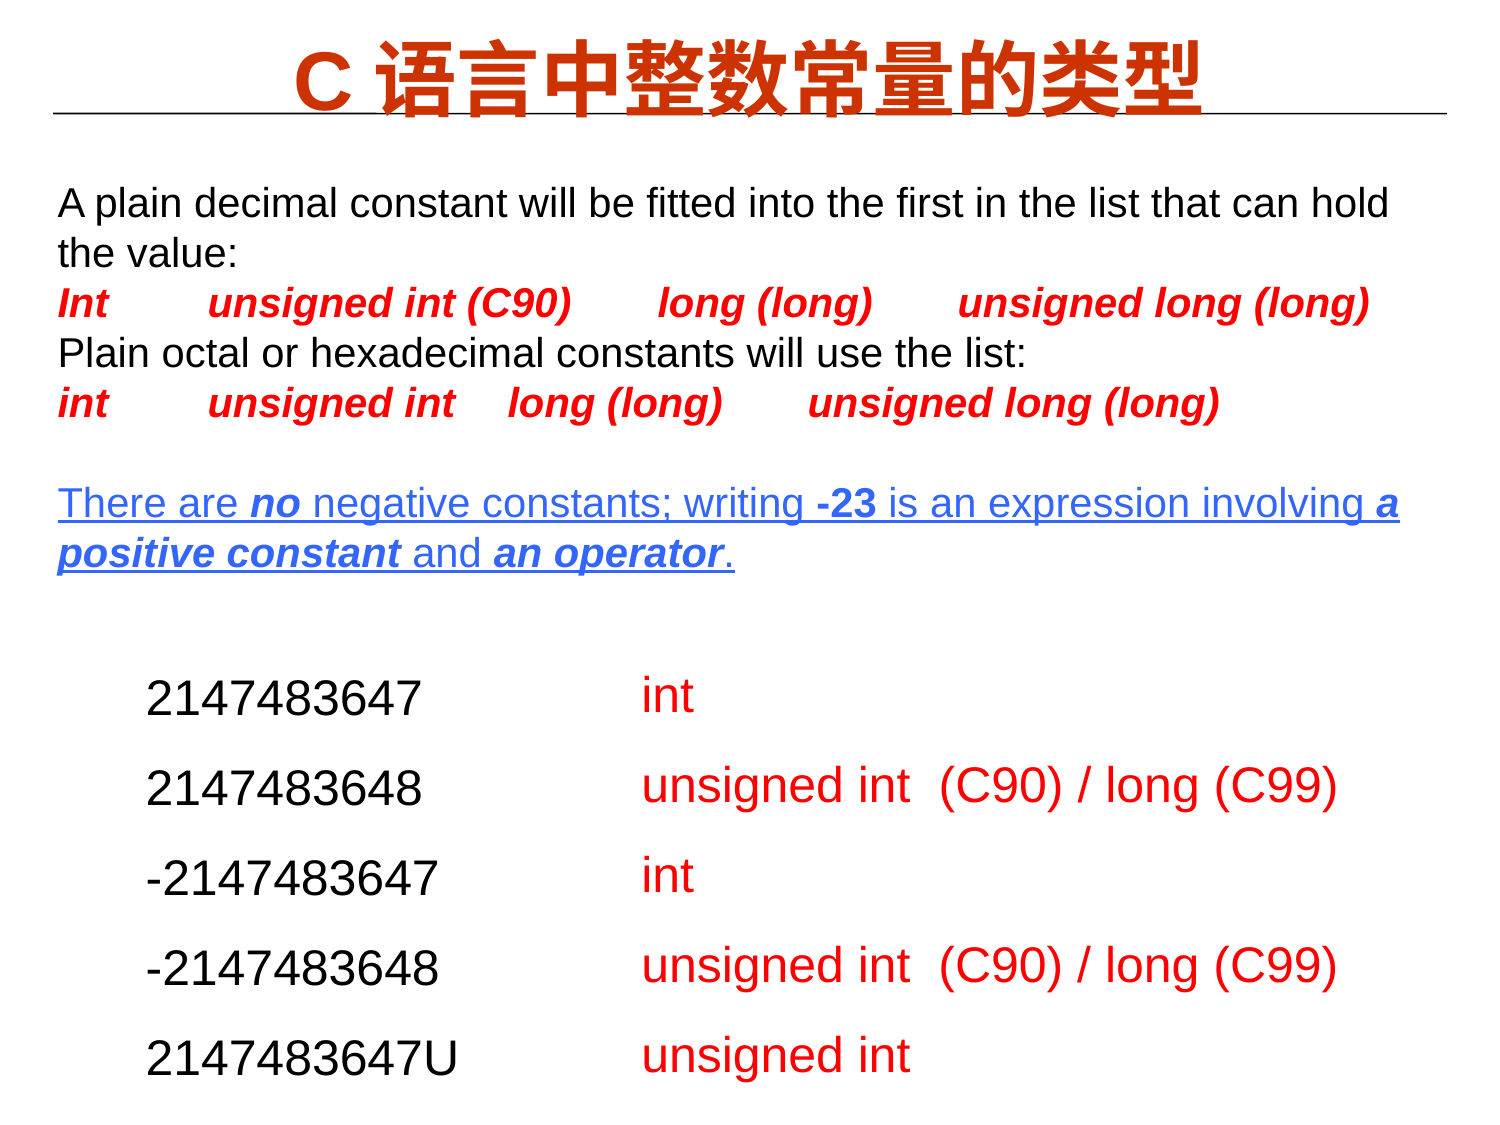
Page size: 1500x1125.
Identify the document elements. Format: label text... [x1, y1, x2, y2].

text_box A plain decimal constant will be fitted into the first in the list that can hold the value: Int unsigned int (C90) long (long) unsigned long (long) Plain octal or hexadecimal constants will use the list: int unsigned int long (long) unsigned long (long) There are no negative constants; writing -23 is an expression involving a positive constant and an operator. [42, 168, 1450, 584]
text_box int unsigned int (C90) / long (C99) int unsigned int (C90) / long (C99) unsigned int [551, 625, 1414, 1090]
text_box 2147483647 2147483648 -2147483647 -2147483648 2147483647U [55, 628, 524, 1093]
title C语言中整数常量的类型 [74, 30, 1426, 124]
